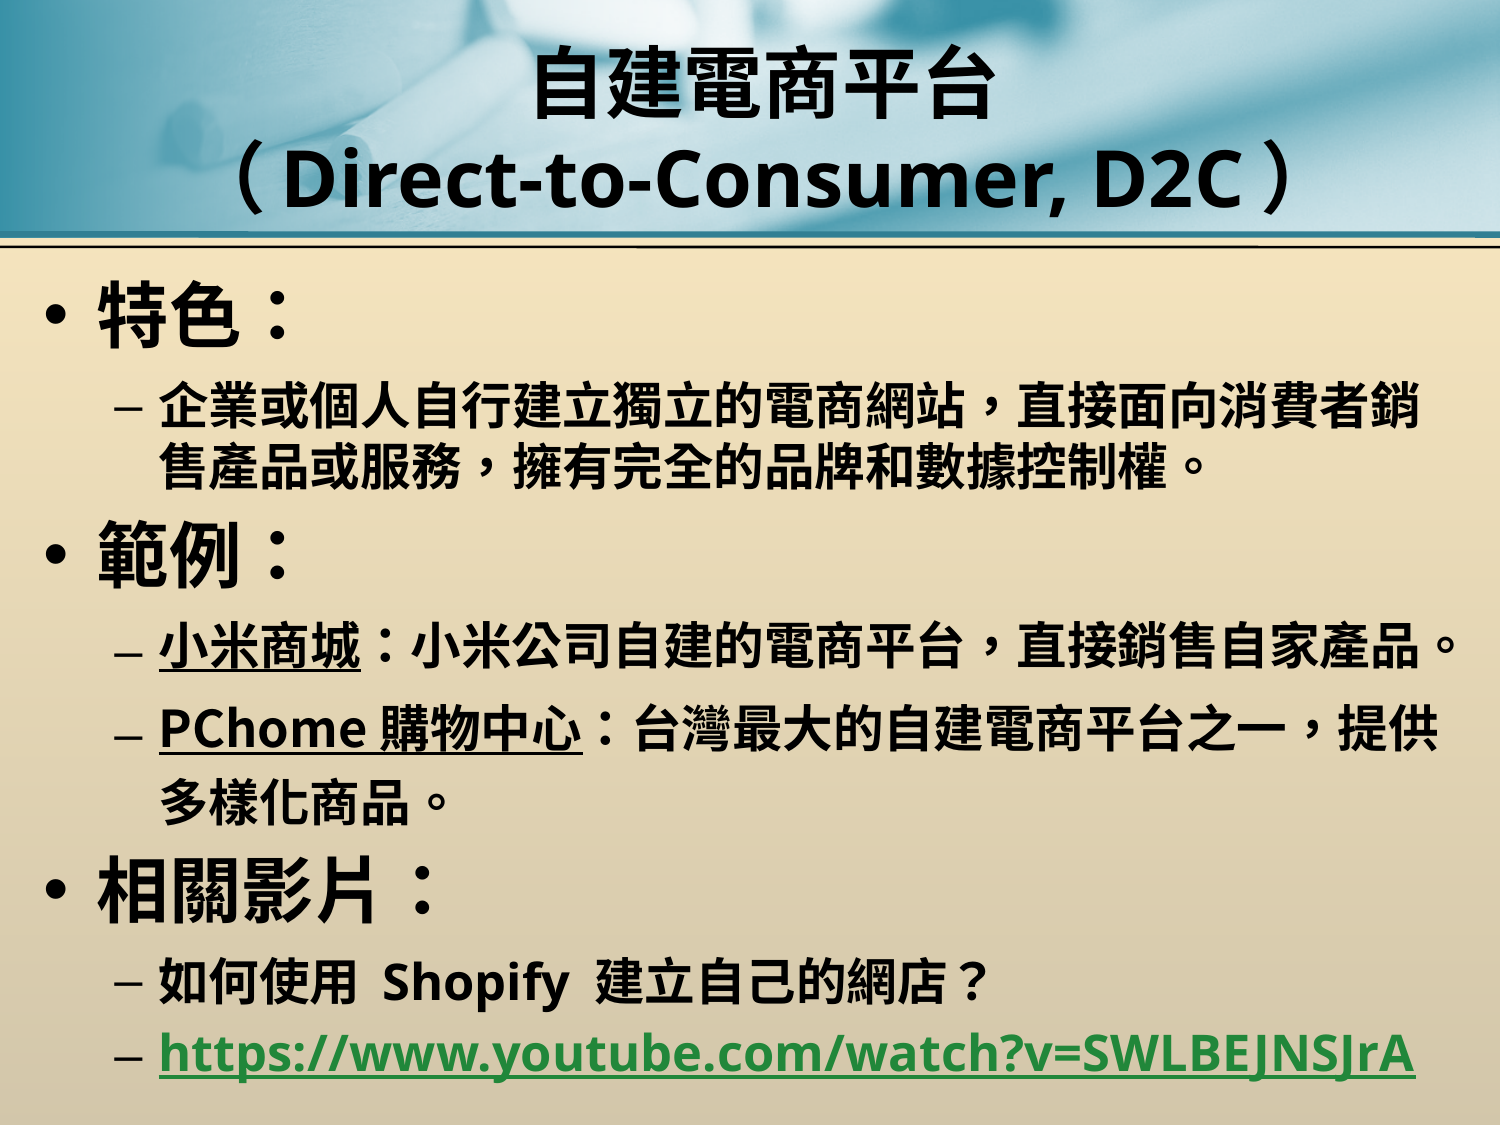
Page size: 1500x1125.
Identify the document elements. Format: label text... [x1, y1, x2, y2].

list 特色： 企業或個人自行建立獨立的電商網站，直接面向消費者銷售產品或服務，擁有完全的品牌和數據控制權。 範例： 小米商城：小米公司自建的電商平台，直接銷售自家產品。 PChome 購物中心：台灣最大的自建電商平台之一，提供多樣化商品。 相關影片： 如何使用 Shopify 建立自己的網店？ https://www.youtube.com/watch?v=SWLBEJNSJrA [29, 262, 1481, 1103]
title 自建電商平台 （Direct-to-Consumer, D2C） [45, 24, 1481, 233]
